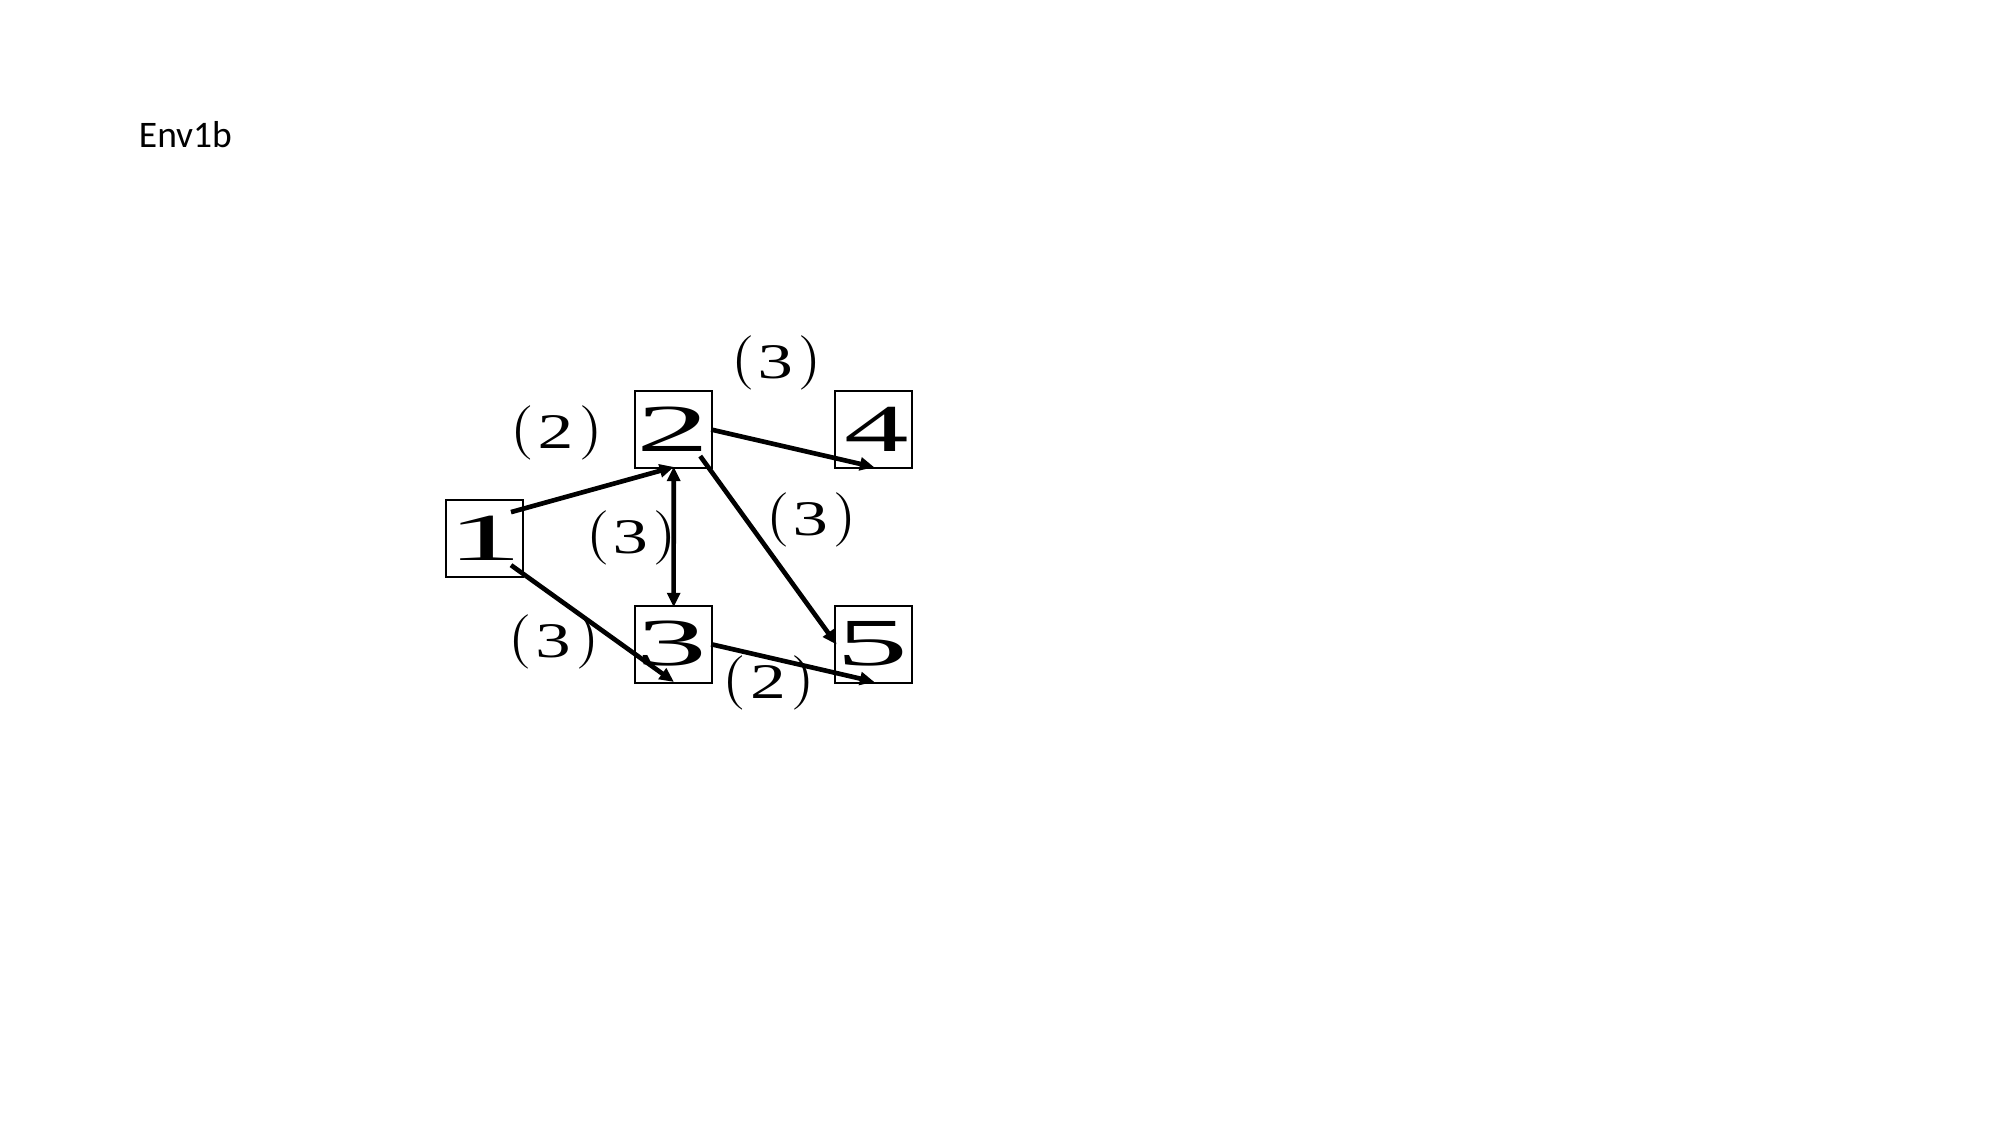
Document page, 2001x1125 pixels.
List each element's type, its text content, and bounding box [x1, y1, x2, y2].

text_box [700, 456, 848, 618]
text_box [511, 429, 637, 513]
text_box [511, 565, 637, 645]
text_box Env1b [124, 102, 247, 162]
